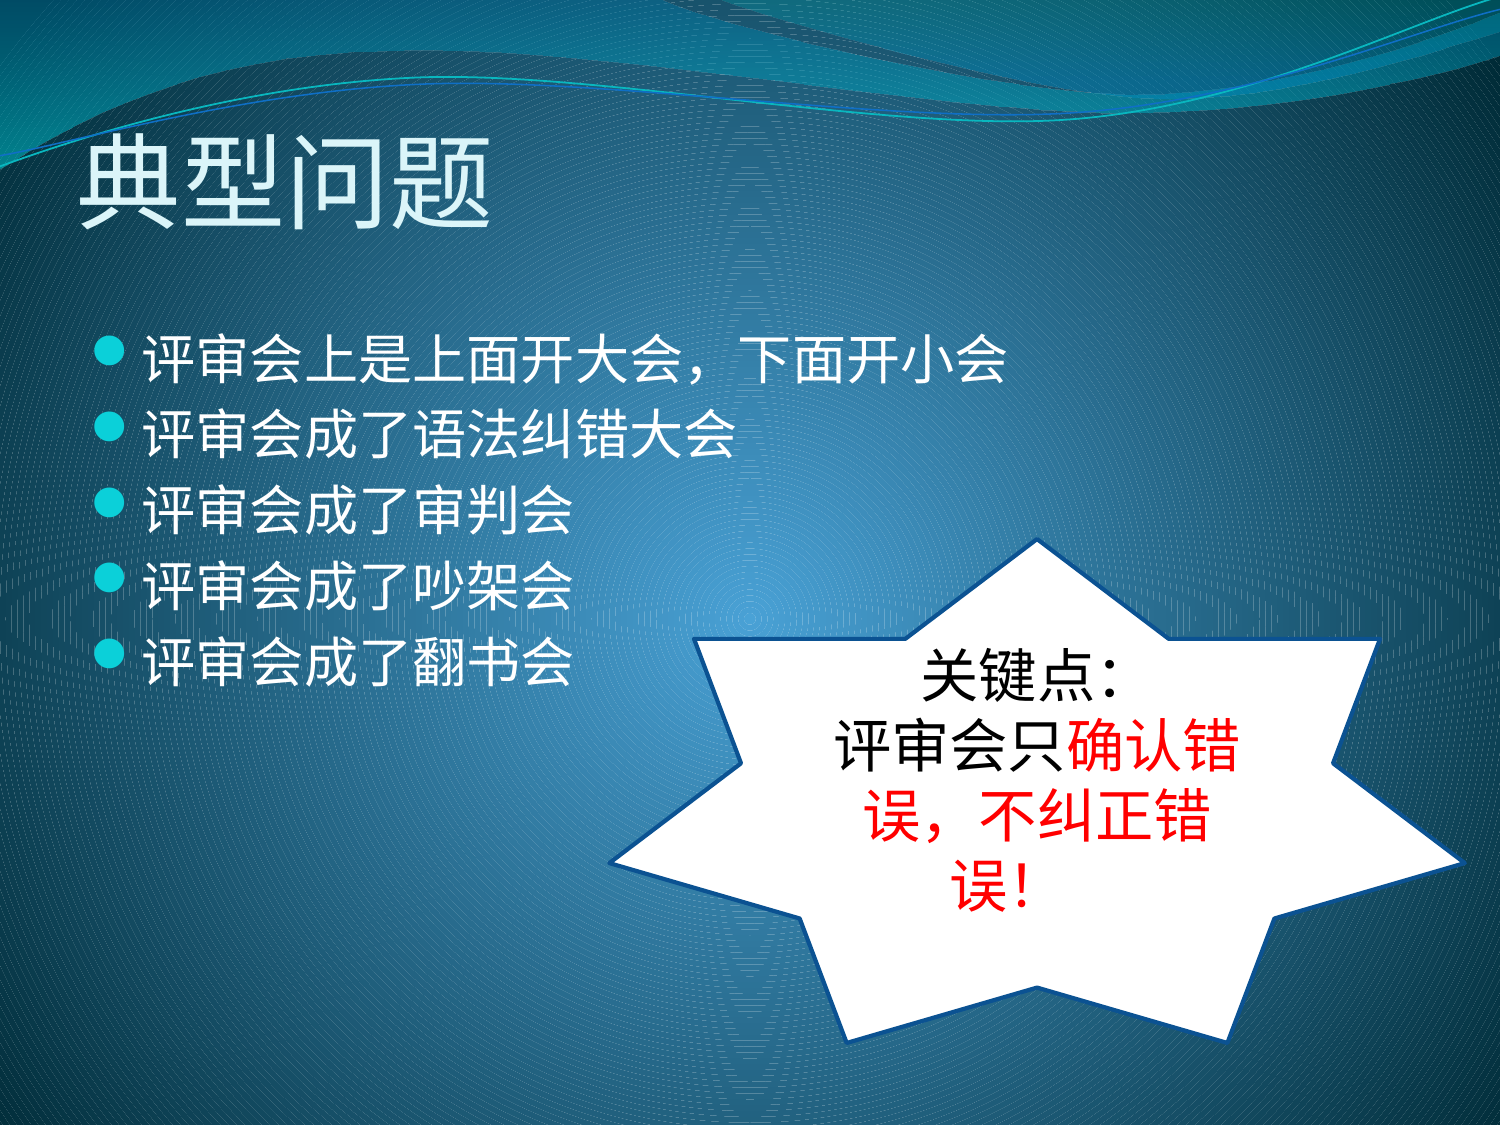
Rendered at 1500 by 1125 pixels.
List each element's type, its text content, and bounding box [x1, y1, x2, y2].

list 评审会上是上面开大会，下面开小会 评审会成了语法纠错大会 评审会成了审判会 评审会成了吵架会 评审会成了翻书会 [74, 317, 1426, 1038]
text_box 关键点： 评审会只确认错误，不纠正错误！！ [607, 537, 1467, 1045]
title 典型问题 [76, 54, 1428, 243]
